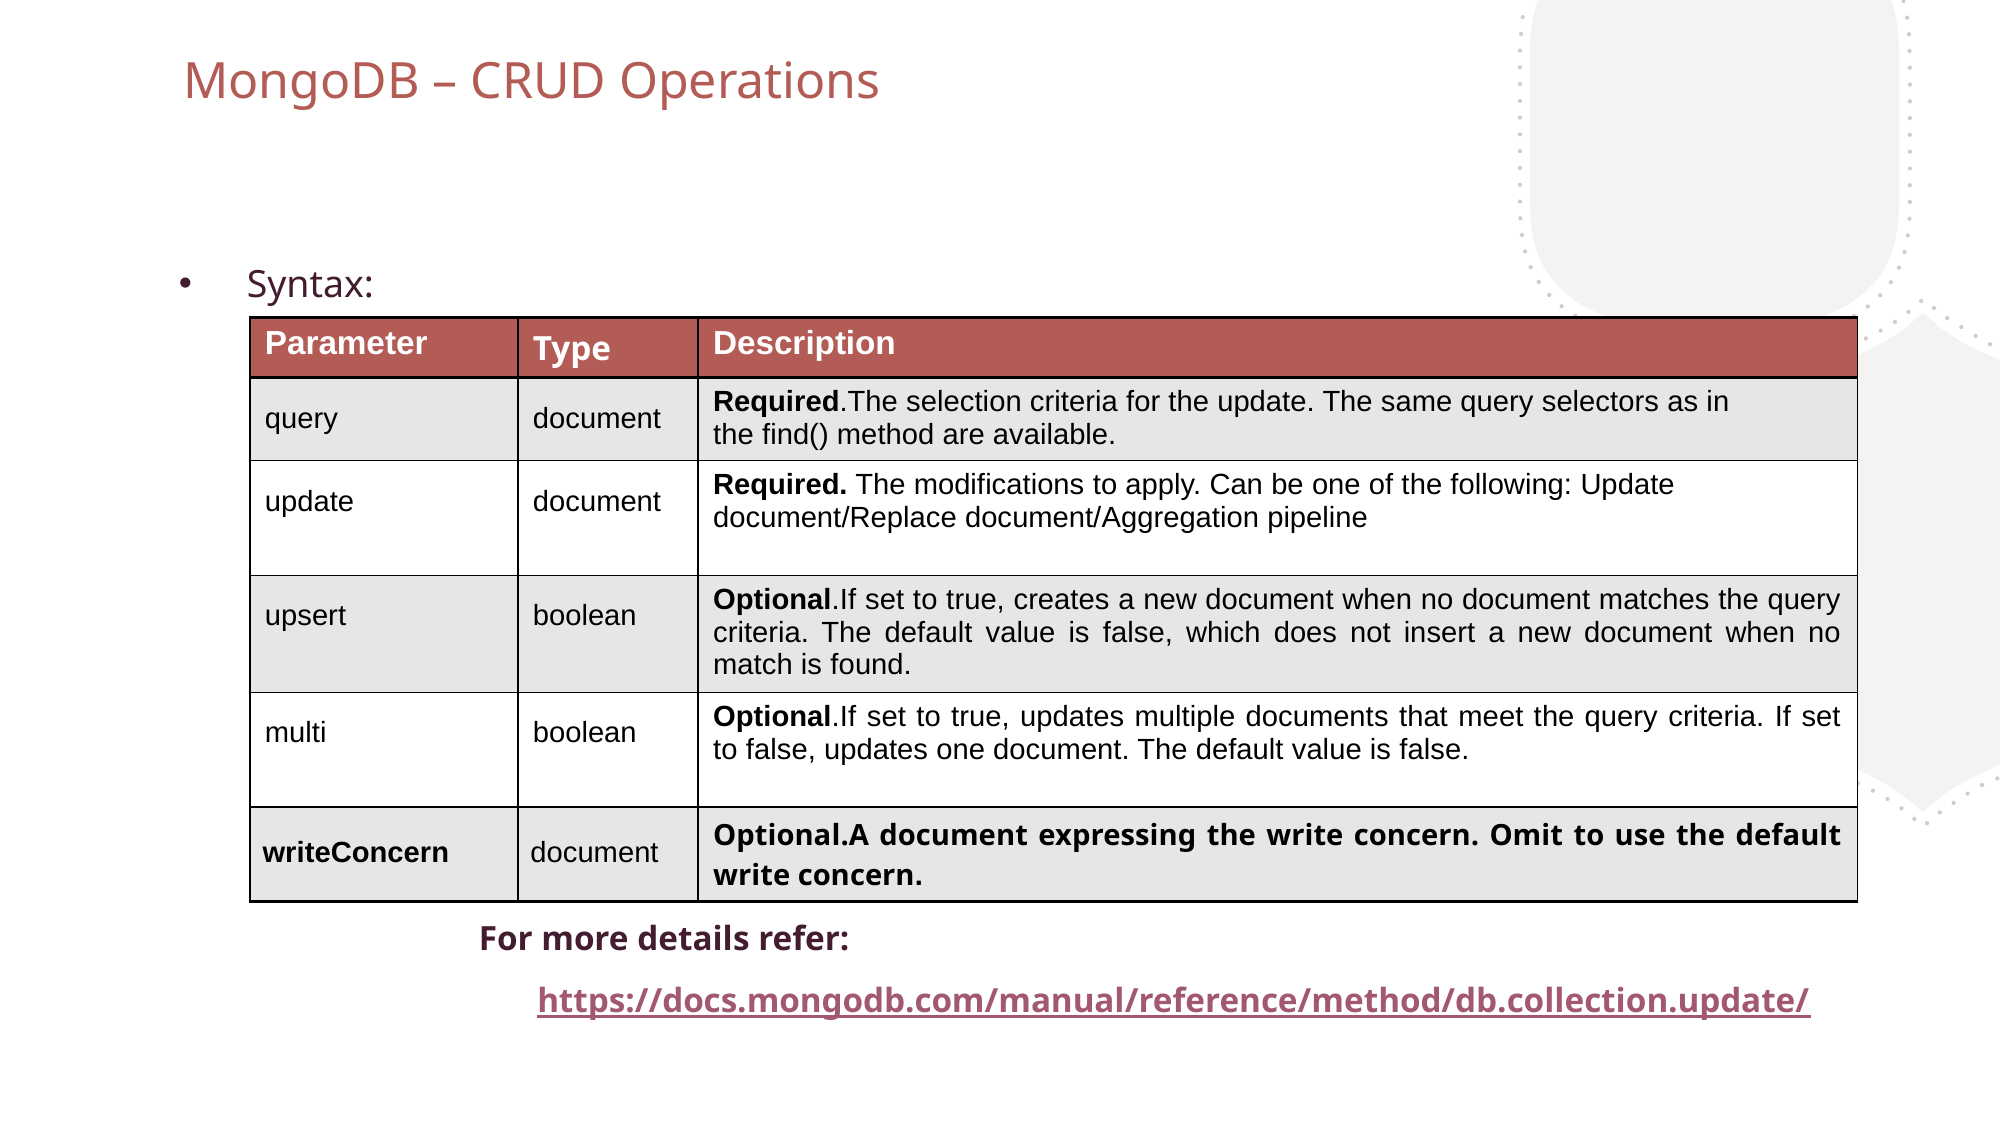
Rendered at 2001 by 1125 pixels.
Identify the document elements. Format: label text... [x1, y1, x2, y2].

table_cell document [519, 461, 697, 575]
table_cell multi [251, 693, 517, 806]
table_cell query [251, 379, 517, 460]
table_cell upsert [251, 576, 517, 692]
table_cell document [519, 379, 697, 460]
table_cell update [251, 461, 517, 575]
table_cell Optional.If set to true, creates a new document when no document matches the query criteria. The default value is false, which does not insert a new document when no match is found. [699, 576, 1857, 692]
table_cell boolean [519, 693, 697, 806]
list Syntax: For more details refer: https://docs.mongodb.com/manual/reference/method/db.collection.update/ [162, 237, 1953, 988]
list MongoDB – CRUD Operations [161, 48, 1953, 110]
table_cell Optional.A document expressing the write concern. Omit to use the default write concern. [699, 808, 1857, 900]
table_cell document [519, 808, 697, 900]
table_header Type [519, 319, 697, 376]
table_cell Required.The selection criteria for the update. The same query selectors as in the find() method are available. [699, 379, 1857, 460]
table_header Description [699, 319, 1857, 376]
table_cell Optional.If set to true, updates multiple documents that meet the query criteria. If set to false, updates one document. The default value is false. [699, 693, 1857, 806]
table_header Parameter [251, 319, 517, 376]
table_cell writeConcern [251, 808, 517, 900]
table_cell boolean [519, 576, 697, 692]
table_cell Required. The modifications to apply. Can be one of the following: Update document/Replace document/Aggregation pipeline [699, 461, 1857, 575]
